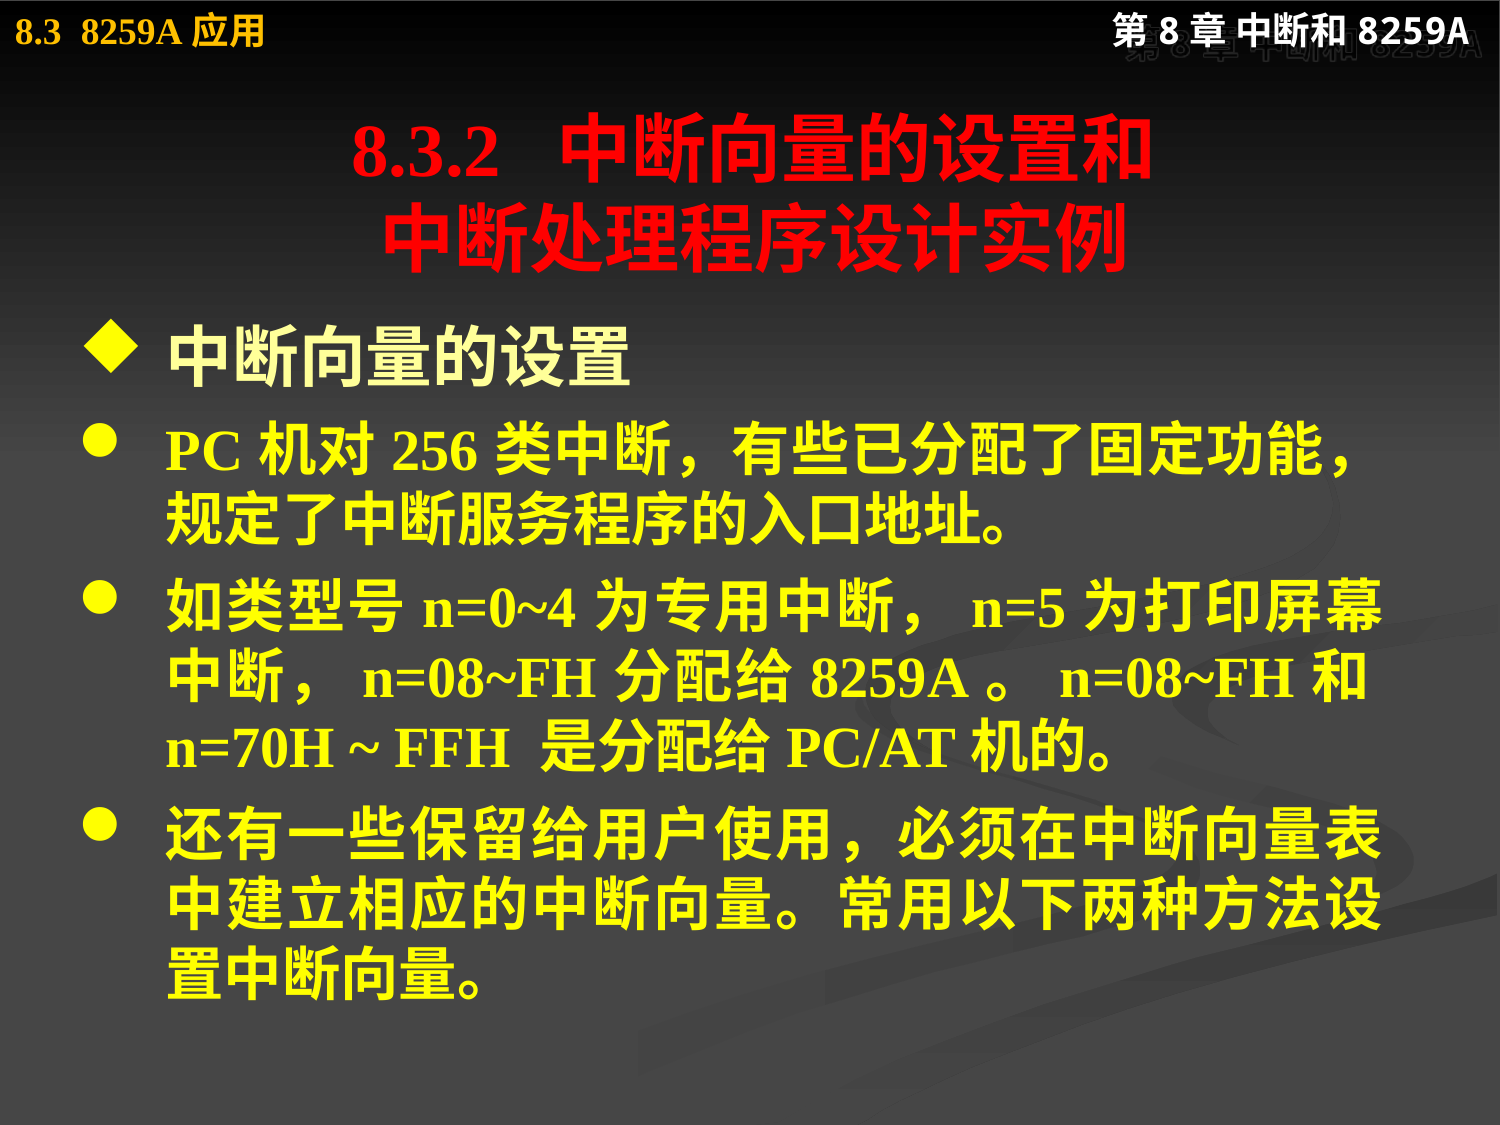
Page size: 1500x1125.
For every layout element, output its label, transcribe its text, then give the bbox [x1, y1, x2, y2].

title 8.3.2 中断向量的设置和 中断处理程序设计实例 [78, 117, 1430, 266]
list 中断向量的设置 PC机对256类中断，有些已分配了固定功能，规定了中断服务程序的入口地址。 如类型号n=0~4为专用中断，n=5为打印屏幕中断，n=08~FH分配给8259A。n=08~FH和n=70H ~ FFH 是分配给PC/AT机的。 还有一些保留给用户使用，必须在中断向量表中建立相应的中断向量。常用以下两种方法设置中断向量。 [63, 306, 1400, 1065]
